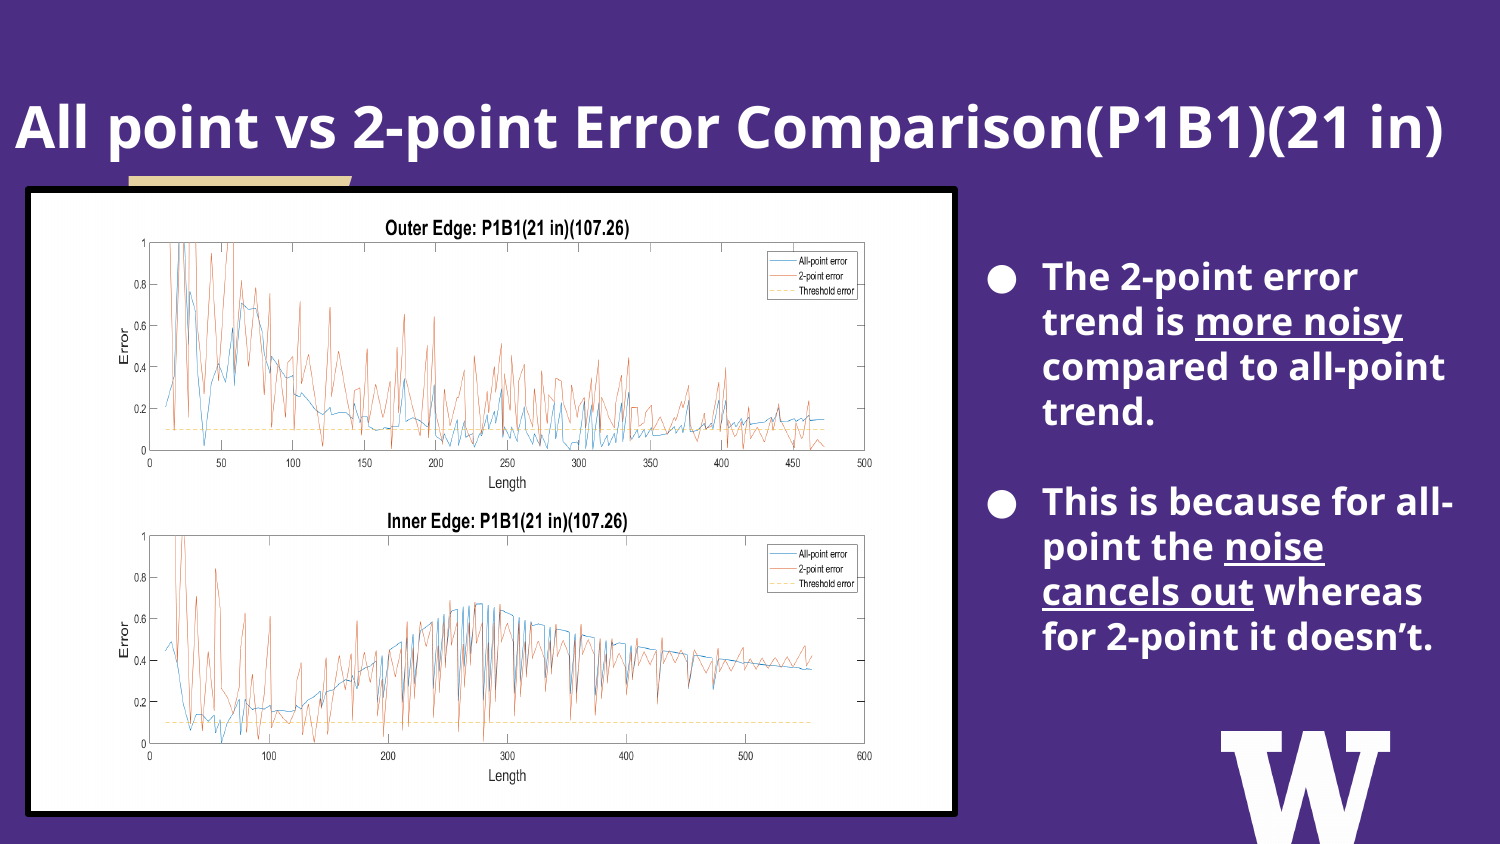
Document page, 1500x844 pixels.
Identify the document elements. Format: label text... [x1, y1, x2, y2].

picture [128, 176, 352, 186]
title All point vs 2-point Error Comparison(P1B1)(21 in) [0, 45, 1500, 168]
text_box The 2-point error trend is more noisy compared to all-point trend. This is because for all-point the noise cancels out whereas for 2-point it doesn’t. [952, 192, 1484, 740]
picture [30, 192, 952, 811]
picture [1221, 740, 1391, 844]
